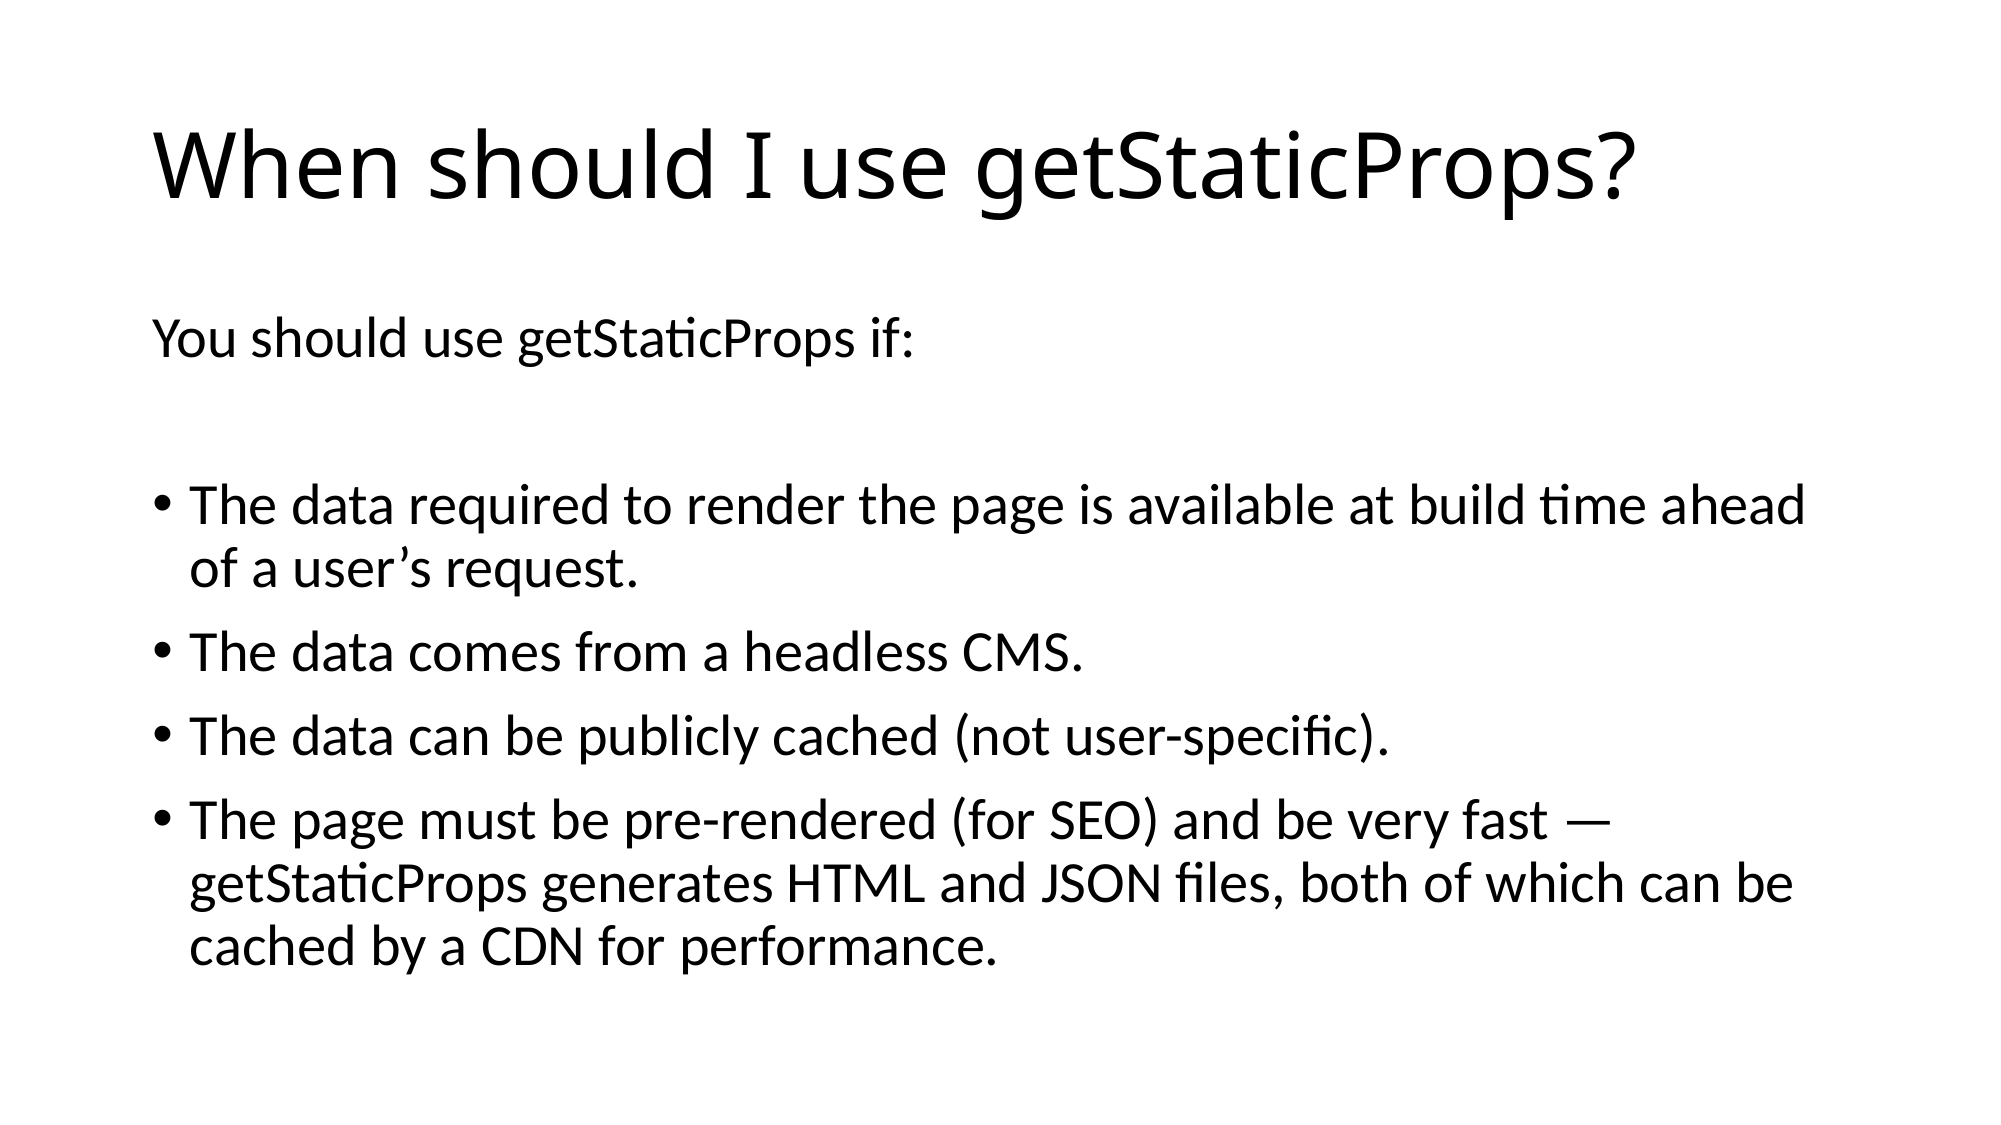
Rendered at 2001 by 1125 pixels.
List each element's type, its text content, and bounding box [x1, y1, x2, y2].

title When should I use getStaticProps? [137, 59, 1863, 278]
list You should use getStaticProps if: The data required to render the page is available at build time ahead of a user’s request. The data comes from a headless CMS. The data can be publicly cached (not user-specific). The page must be pre-rendered (for SEO) and be very fast — getStaticProps generates HTML and JSON files, both of which can be cached by a CDN for performance. [137, 299, 1863, 1014]
